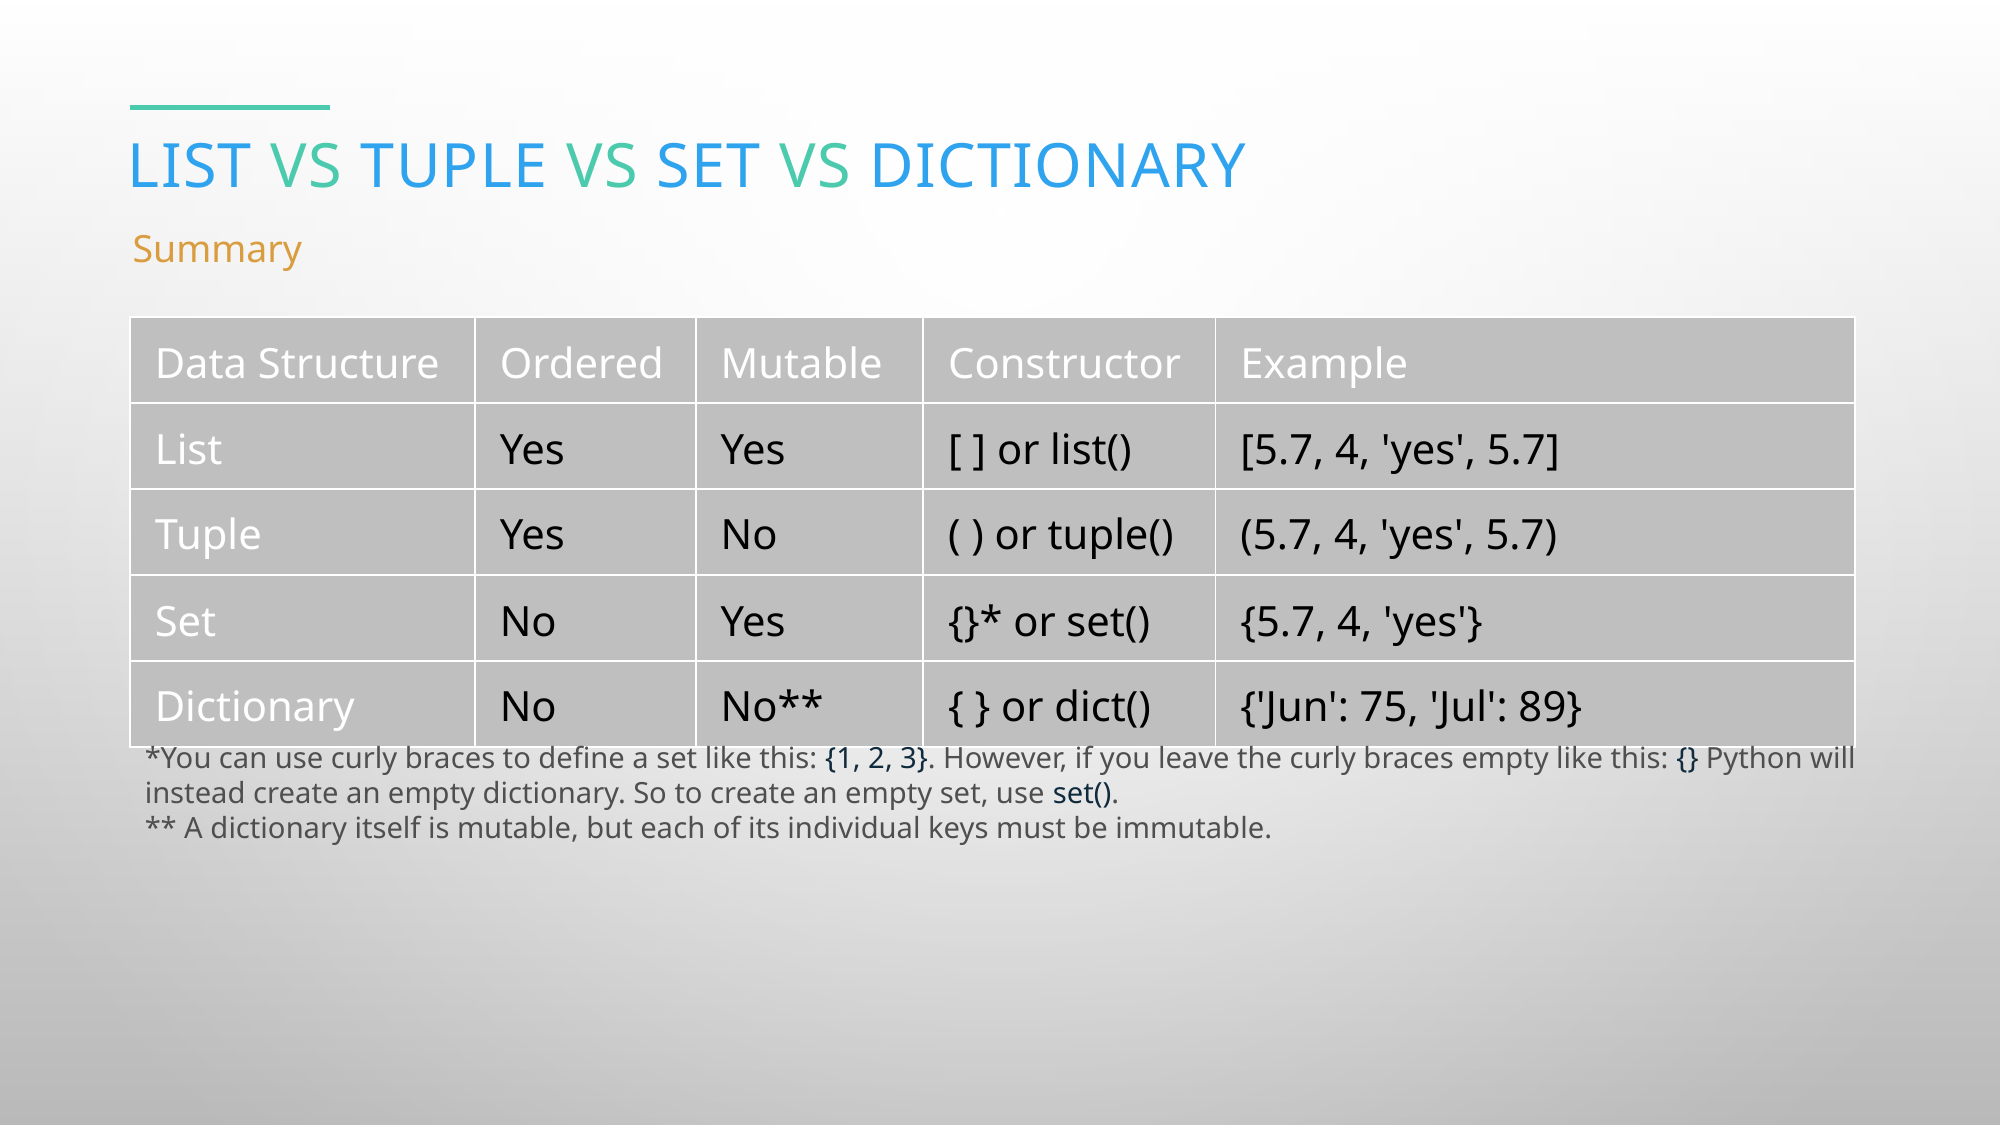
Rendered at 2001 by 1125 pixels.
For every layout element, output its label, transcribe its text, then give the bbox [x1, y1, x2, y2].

table_cell No [476, 576, 695, 660]
text_box *You can use curly braces to define a set like this: {1, 2, 3}. However, if you leave the curly braces empty like this: {} Python will instead create an empty dictionary. So to create an empty set, use set(). ** A dictionary itself is mutable, but each of its individual keys must be immutable. [129, 731, 1875, 852]
table_cell {}* or set() [924, 576, 1215, 660]
table_cell {'Jun': 75, 'Jul': 89} [1216, 662, 1854, 731]
table_header Example [1216, 318, 1854, 402]
list Summary [132, 236, 1873, 268]
table_cell [ ] or list() [924, 404, 1215, 488]
picture [0, 0, 2000, 1125]
table_cell Yes [697, 576, 922, 660]
table_cell Dictionary [131, 662, 474, 731]
table_cell [5.7, 4, 'yes', 5.7] [1216, 404, 1854, 488]
table_cell List [131, 404, 474, 488]
table_cell { } or dict() [924, 662, 1215, 731]
table_header Data Structure [131, 318, 474, 402]
table_cell No [476, 662, 695, 731]
table_header Mutable [697, 318, 922, 402]
table_cell Set [131, 576, 474, 660]
table_cell {5.7, 4, 'yes'} [1216, 576, 1854, 660]
table_cell No [697, 490, 922, 574]
table_cell ( ) or tuple() [924, 490, 1215, 574]
table_cell No** [697, 662, 922, 731]
table_cell (5.7, 4, 'yes', 5.7) [1216, 490, 1854, 574]
table_cell Yes [697, 404, 922, 488]
table_header Ordered [476, 318, 695, 402]
table_cell Yes [476, 404, 695, 488]
table_header Constructor [924, 318, 1215, 402]
table_cell Yes [476, 490, 695, 574]
table_cell Tuple [131, 490, 474, 574]
list LIST VS TUPLE VS SET VS DICTIONARY [127, 125, 1868, 210]
